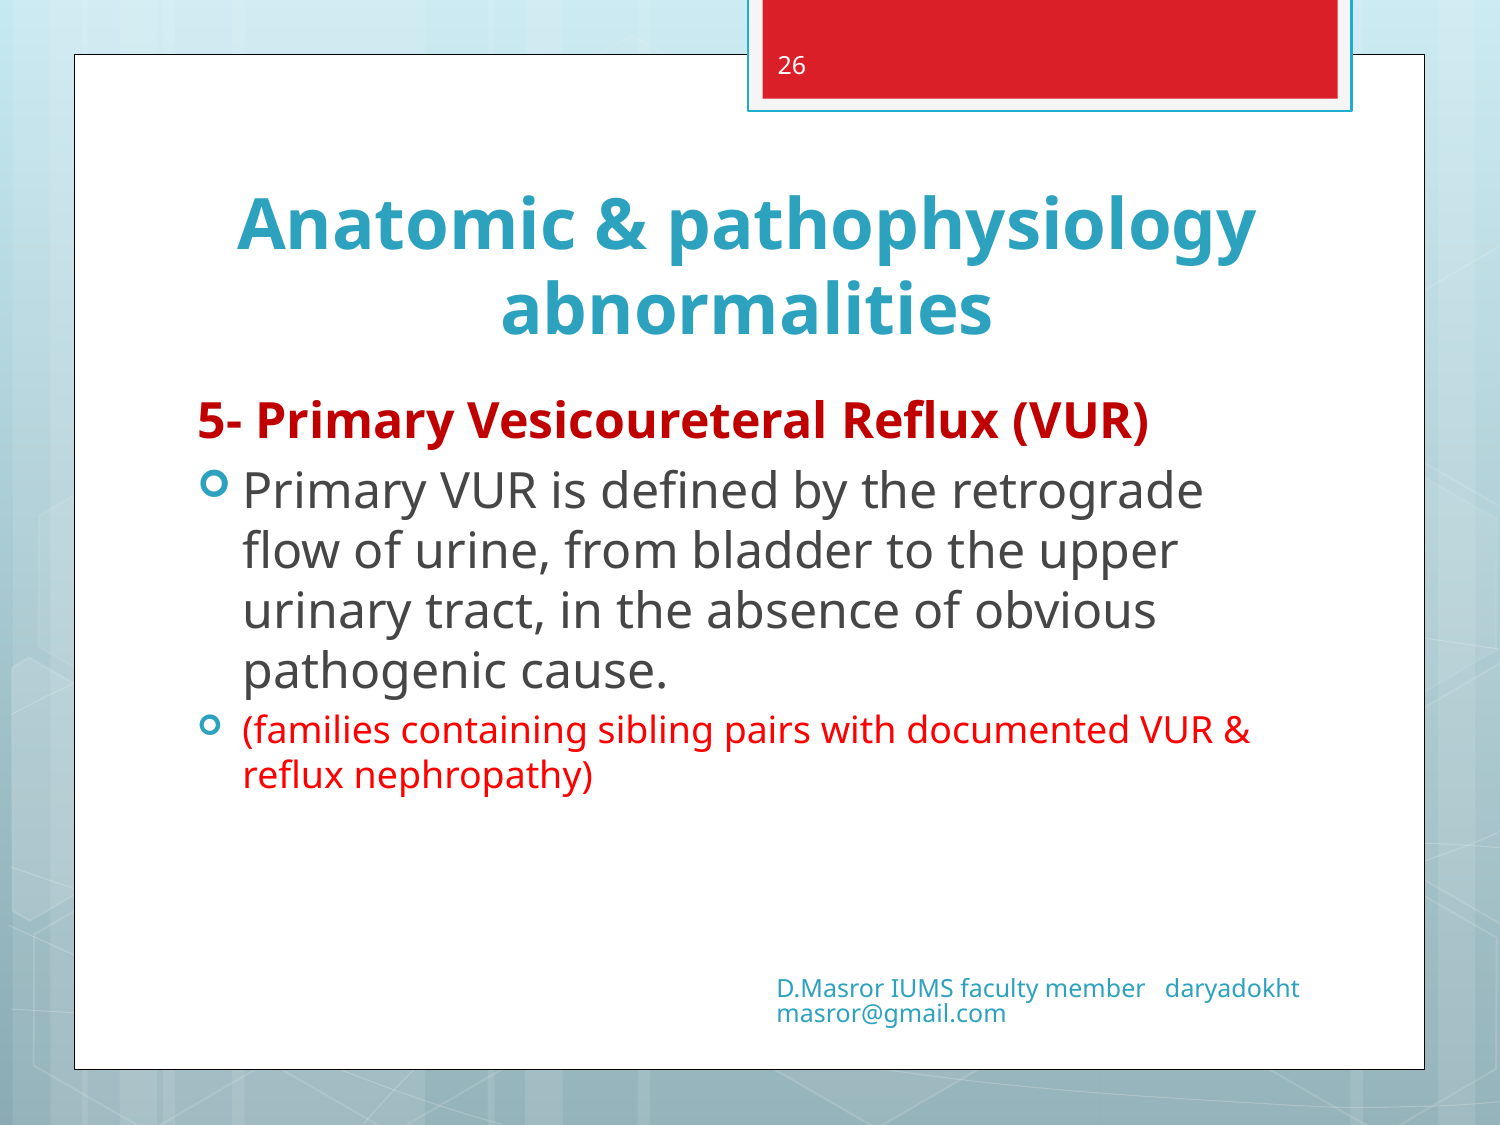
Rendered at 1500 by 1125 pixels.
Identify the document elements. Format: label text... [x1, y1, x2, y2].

footer D.Masror IUMS faculty member daryadokhtmasror@gmail.com [761, 960, 1336, 1020]
list 5- Primary Vesicoureteral Reflux (VUR) Primary VUR is defined by the retrograde flow of urine, from bladder to the upper urinary tract, in the absence of obvious pathogenic cause. (families containing sibling pairs with documented VUR & reflux nephropathy) [171, 381, 1283, 957]
title Anatomic & pathophysiology abnormalities [171, 168, 1324, 357]
slide_number 26 [762, 36, 982, 97]
